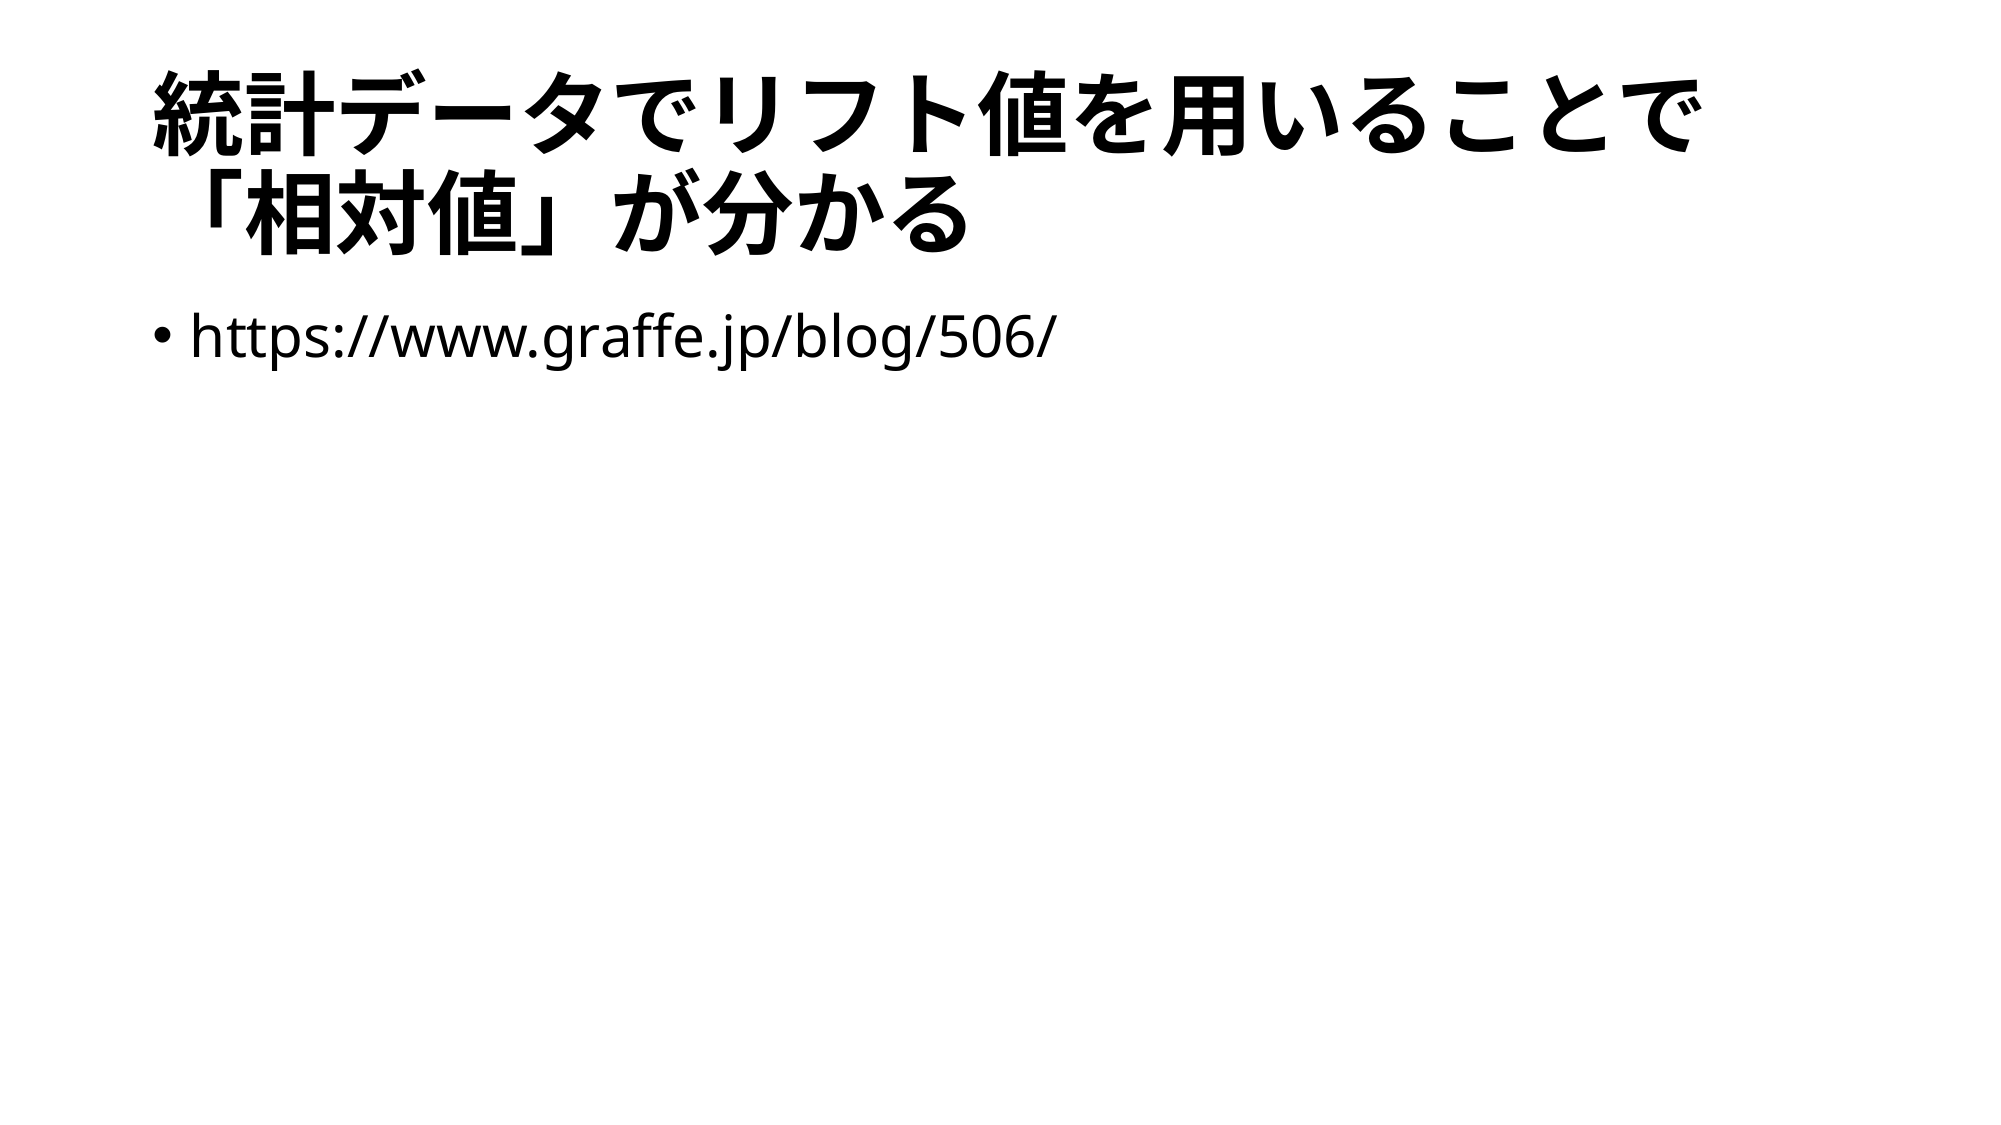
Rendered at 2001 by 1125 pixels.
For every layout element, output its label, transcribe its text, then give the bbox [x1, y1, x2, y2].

title 統計データでリフト値を用いることで「相対値」が分かる [137, 59, 1863, 278]
list https://www.graffe.jp/blog/506/ [137, 299, 1863, 1014]
